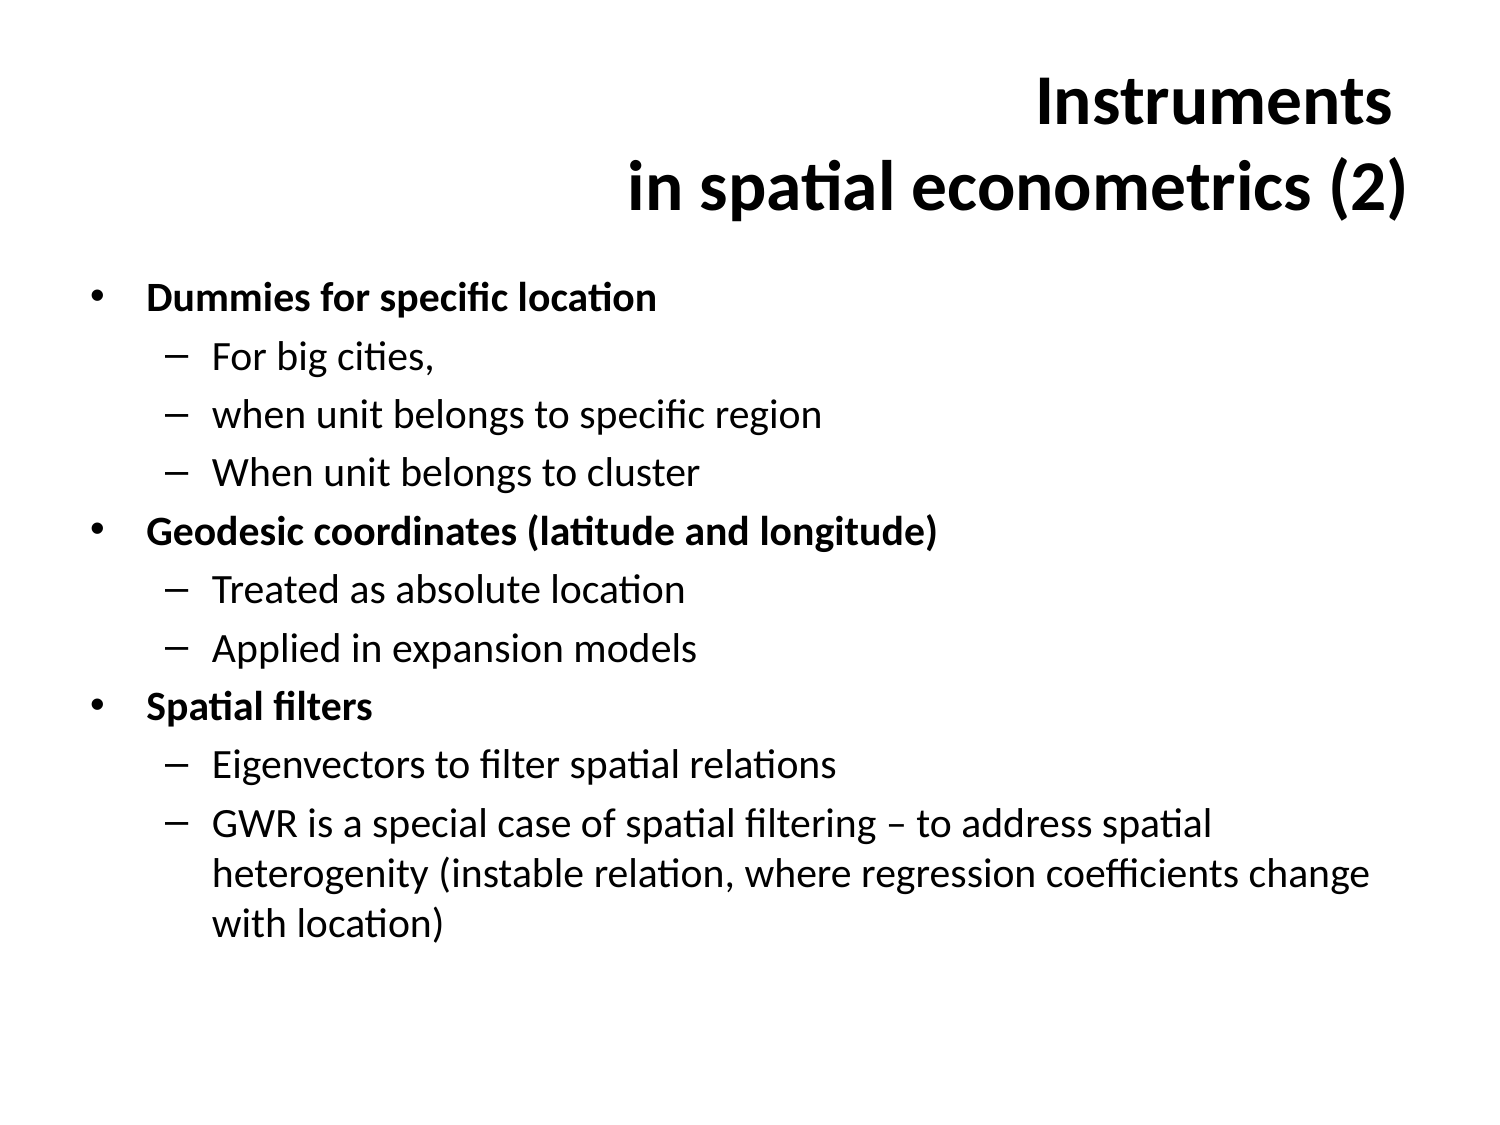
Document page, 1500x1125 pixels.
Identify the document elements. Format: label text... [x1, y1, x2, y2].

title Instruments in spatial econometrics (2) [75, 45, 1425, 233]
list Dummies for specific location For big cities, when unit belongs to specific region When unit belongs to cluster Geodesic coordinates (latitude and longitude) Treated as absolute location Applied in expansion models Spatial filters Eigenvectors to filter spatial relations GWR is a special case of spatial filtering – to address spatial heterogenity (instable relation, where regression coefficients change with location) [75, 262, 1425, 1005]
